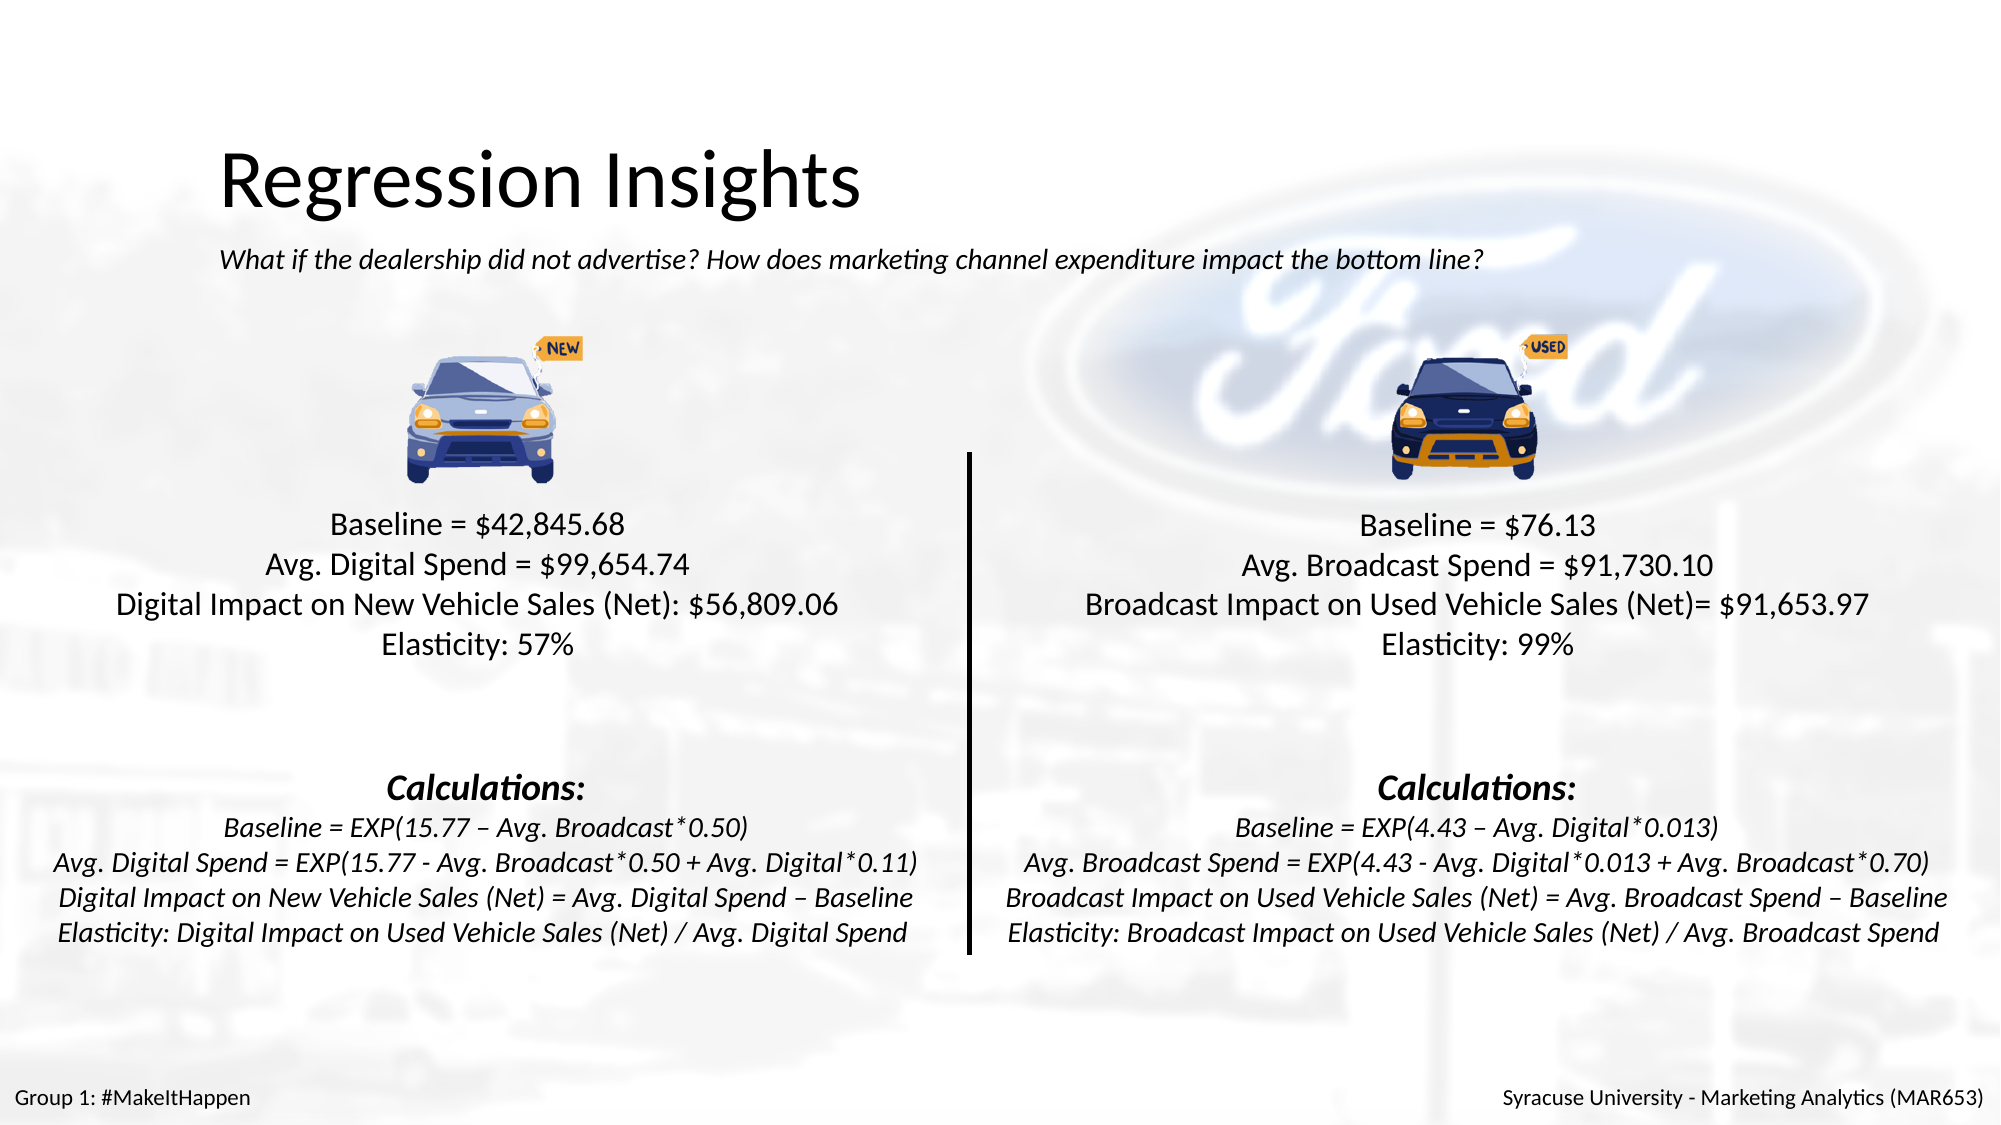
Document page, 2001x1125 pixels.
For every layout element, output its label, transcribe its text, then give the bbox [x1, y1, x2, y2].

text_box Calculations: Baseline = EXP(4.43 – Avg. Digital*0.013) Avg. Broadcast Spend = EXP(4.43 - Avg. Digital*0.013 + Avg. Broadcast*0.70) Broadcast Impact on Used Vehicle Sales (Net) = Avg. Broadcast Spend – Baseline Elasticity: Broadcast Impact on Used Vehicle Sales (Net) / Avg. Broadcast Spend [982, 756, 1972, 956]
picture [1094, 196, 1864, 486]
text_box Calculations: Baseline = EXP(15.77 – Avg. Broadcast*0.50) Avg. Digital Spend = EXP(15.77 - Avg. Broadcast*0.50 + Avg. Digital*0.11) Digital Impact on New Vehicle Sales (Net) = Avg. Digital Spend – Baseline Elasticity: Digital Impact on Used Vehicle Sales (Net) / Avg. Digital Spend [845, 756, 982, 956]
picture [378, 323, 586, 489]
text_box Syracuse University - Marketing Analytics (MAR653) [1353, 1075, 2000, 1118]
text_box Calculations: Baseline = EXP(15.77 – Avg. Broadcast*0.50) Avg. Digital Spend = EXP(15.77 - Avg. Broadcast*0.50 + Avg. Digital*0.11) Digital Impact on New Vehicle Sales (Net) = Avg. Digital Spend – Baseline Elasticity: Digital Impact on Used Vehicle Sales (Net) / Avg. Digital Spend [0, 756, 259, 956]
text_box Baseline = $42,845.68 Avg. Digital Spend = $99,654.74 Digital Impact on New Vehicle Sales (Net): $56,809.06 Elasticity: 57% [0, 494, 969, 710]
chart [259, 665, 845, 1011]
text_box Group 1: #MakeItHappen [0, 1075, 336, 1118]
text_box What if the dealership did not advertise? How does marketing channel expenditure impact the bottom line? [204, 232, 1626, 283]
text_box Baseline = $76.13 Avg. Broadcast Spend = $91,730.10 Broadcast Impact on Used Vehicle Sales (Net)= $91,653.97 Elasticity: 99% [976, 495, 1980, 710]
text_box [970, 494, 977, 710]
text_box Regression Insights [204, 116, 1706, 232]
